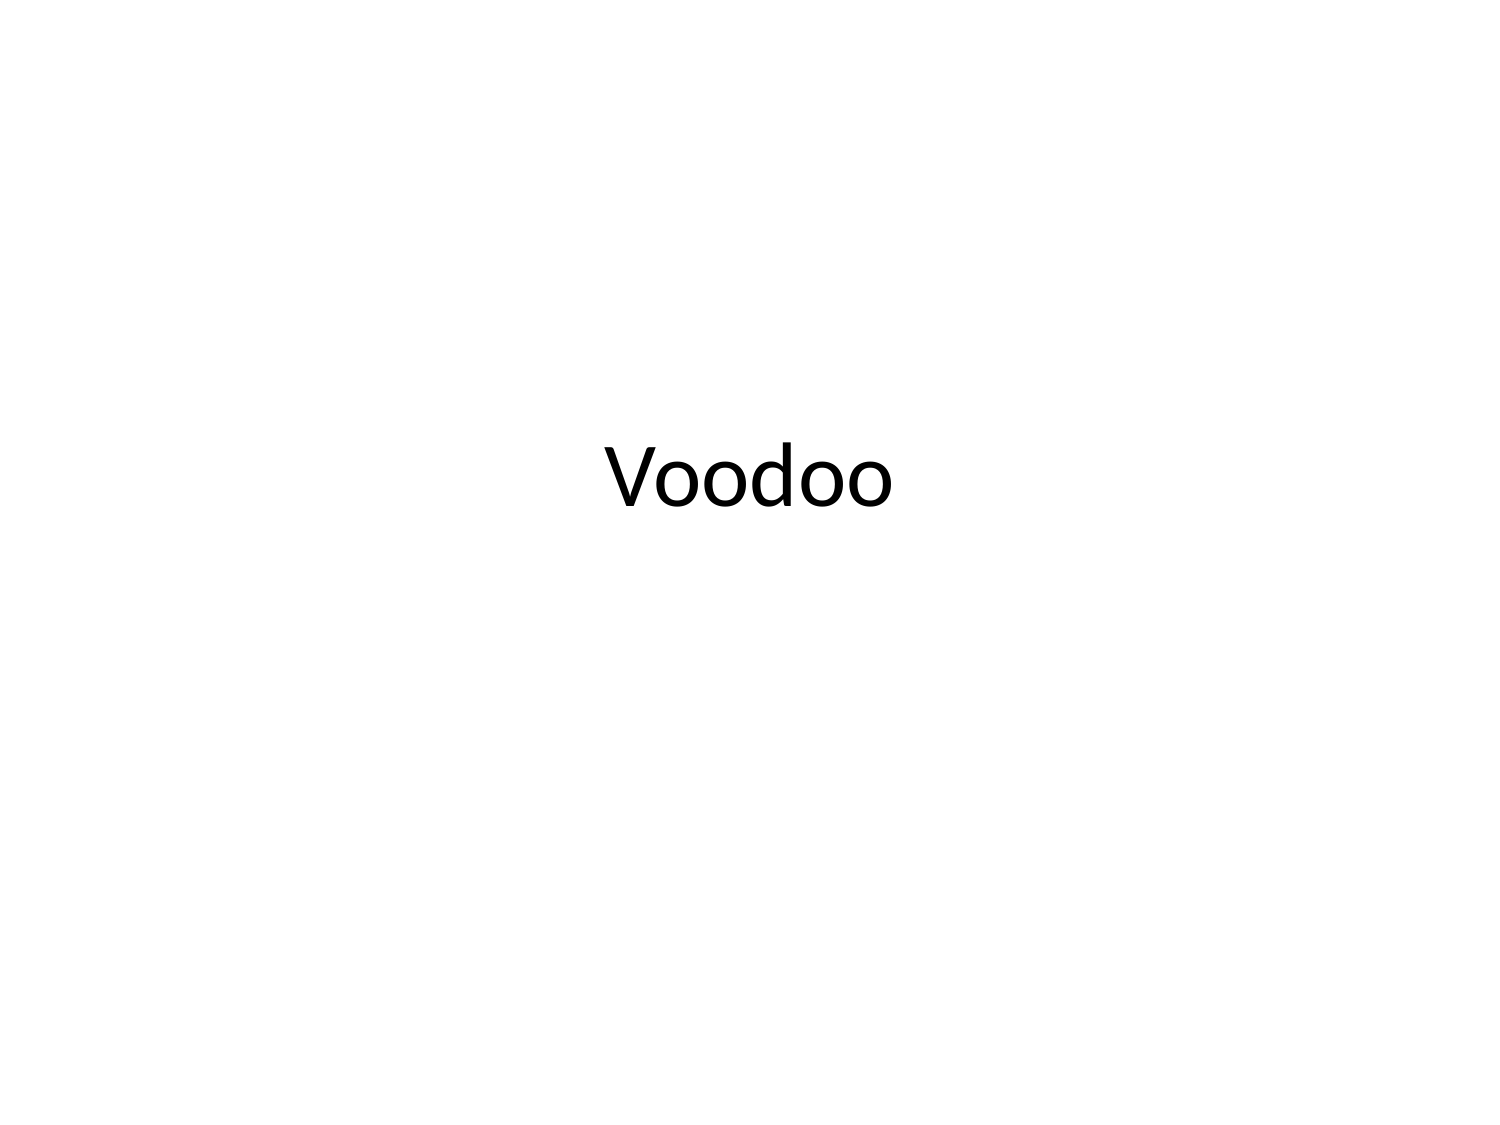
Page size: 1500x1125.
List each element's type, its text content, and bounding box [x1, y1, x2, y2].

title Voodoo [112, 349, 1388, 591]
